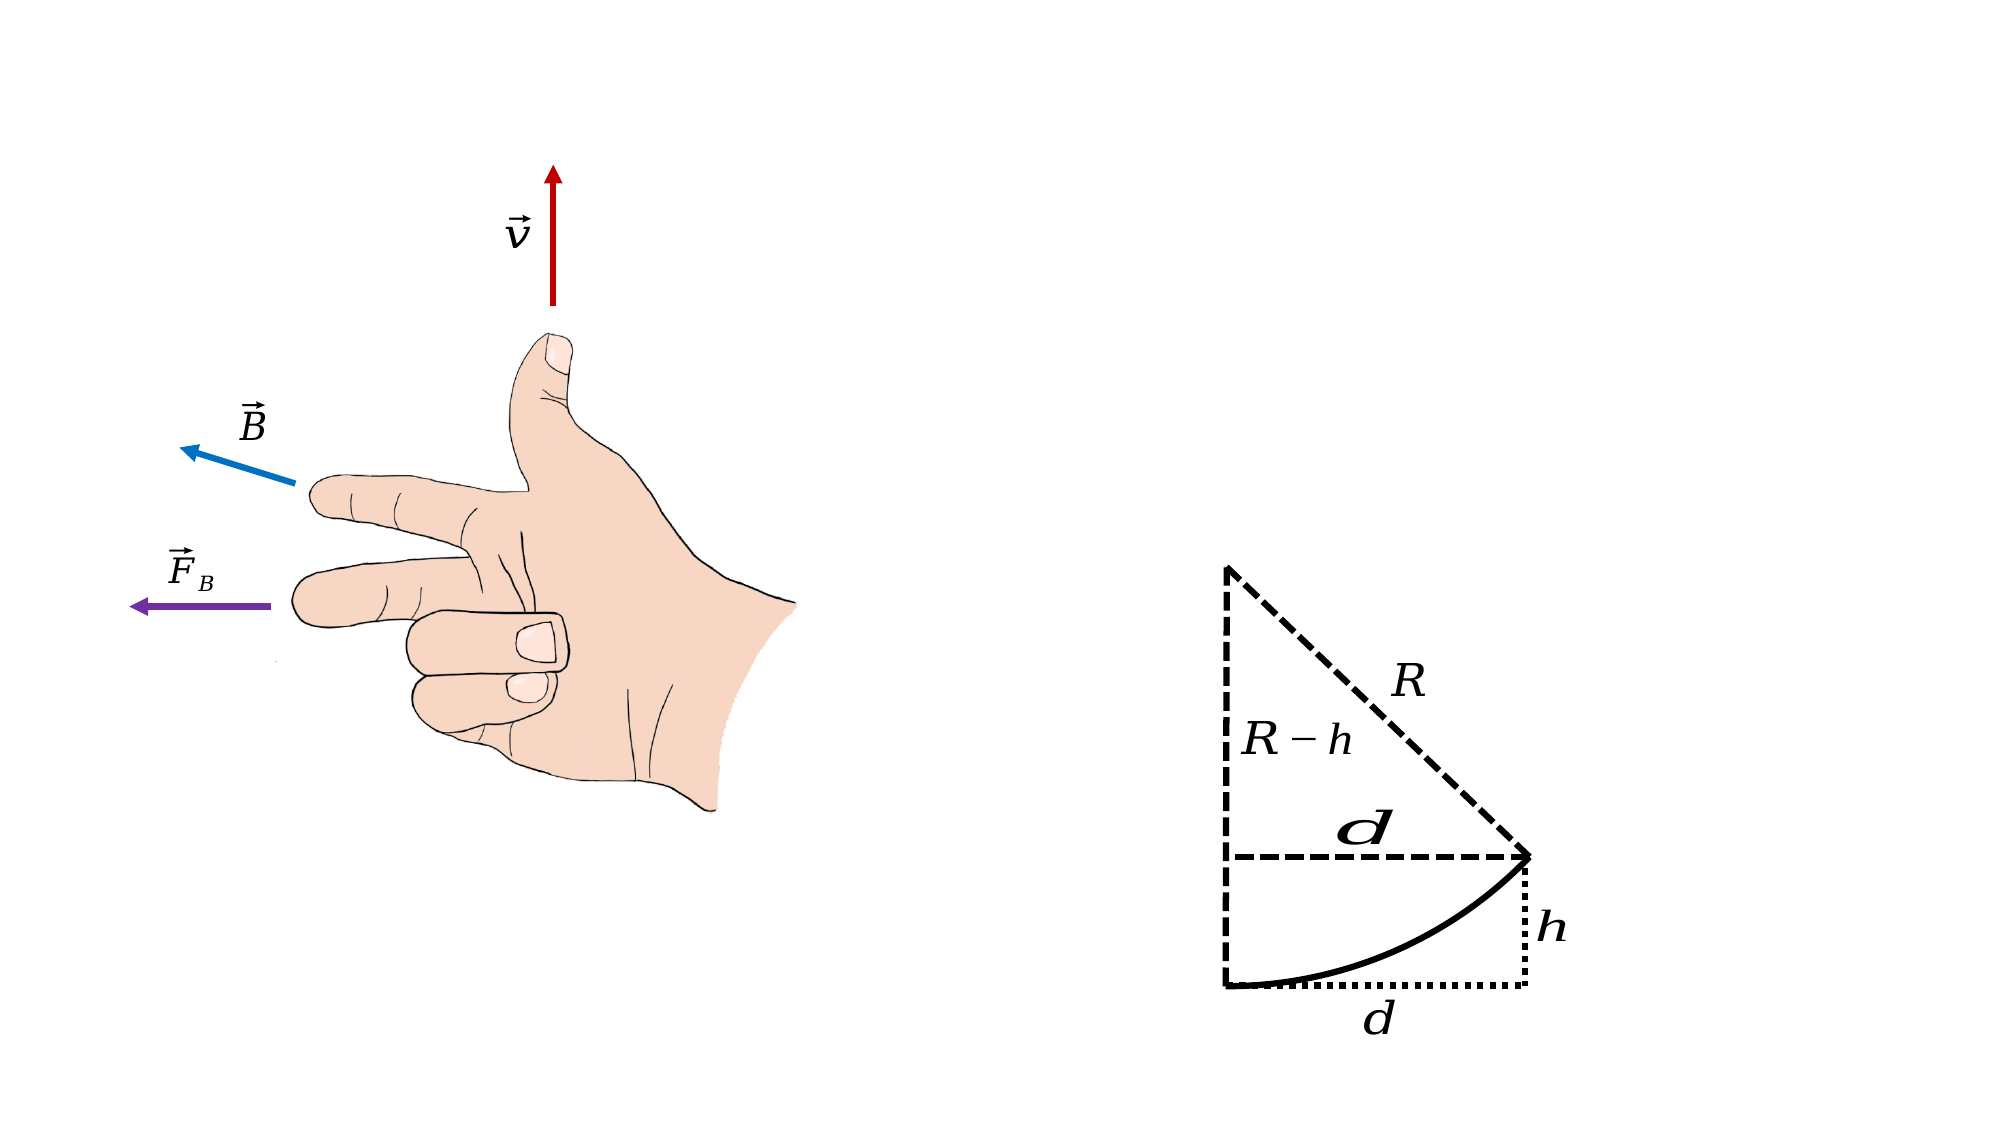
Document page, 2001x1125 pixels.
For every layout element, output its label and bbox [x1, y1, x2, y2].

text_box [129, 164, 805, 834]
text_box [807, 148, 1646, 1046]
